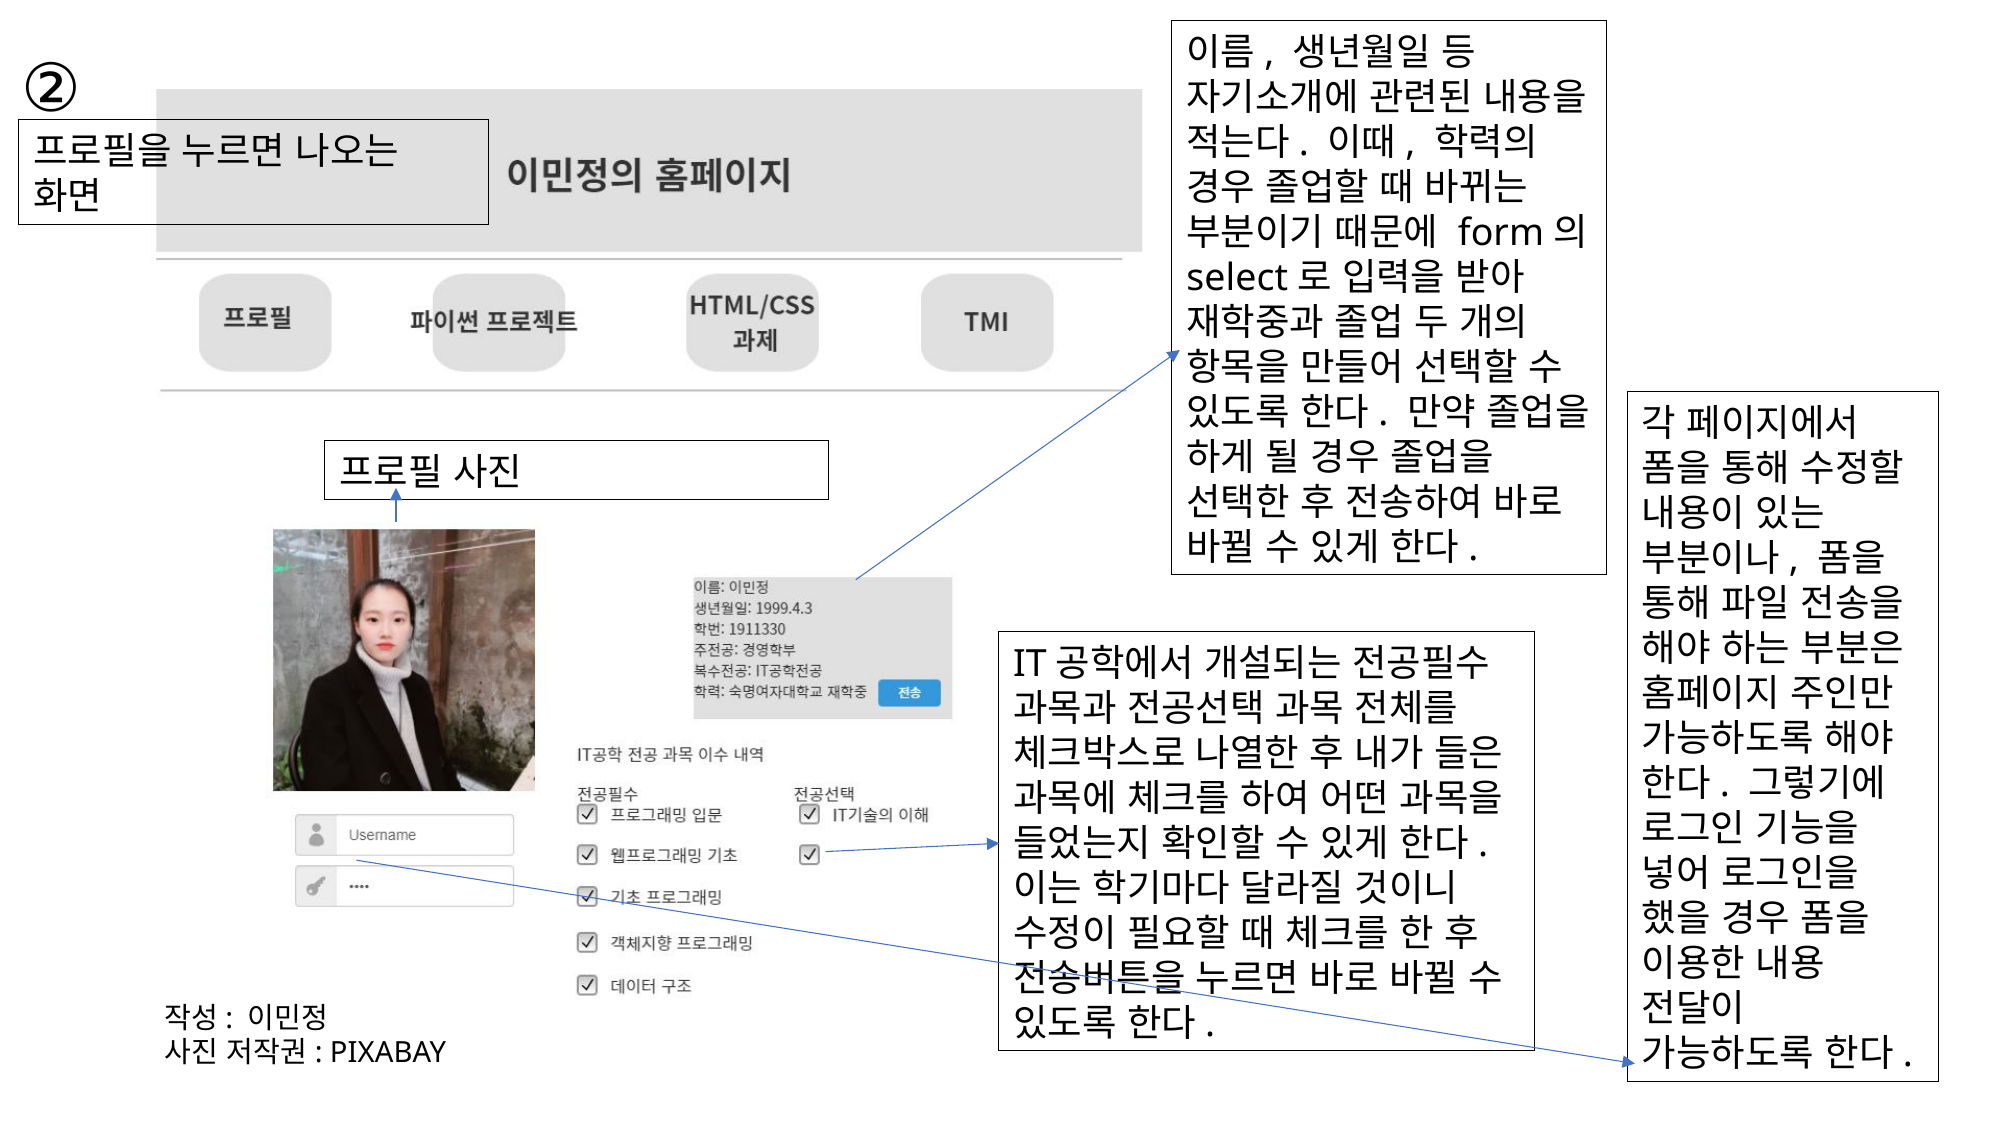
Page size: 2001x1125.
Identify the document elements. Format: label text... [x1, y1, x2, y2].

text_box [855, 350, 1180, 580]
text_box IT공학에서 개설되는 전공필수 과목과 전공선택 과목 전체를 체크박스로 나열한 후 내가 들은 과목에 체크를 하여 어떤 과목을 들었는지 확인할 수 있게 한다. 이는 학기마다 달라질 것이니 수정이 필요할 때 체크를 한 후 전송버튼을 누르면 바로 바뀔 수 있도록 한다. [1160, 631, 1535, 860]
text_box 프로필을 누르면 나오는 화면 [18, 132, 149, 225]
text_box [825, 843, 1000, 852]
text_box ② [6, 36, 195, 132]
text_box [356, 860, 1635, 1064]
picture [149, 89, 1160, 1006]
text_box 작성: 이민정 사진 저작권: PIXABAY [149, 1006, 618, 1077]
text_box 각 페이지에서 폼을 통해 수정할 내용이 있는 부분이나, 폼을 통해 파일 전송을 해야 하는 부분은 홈페이지 주인만 가능하도록 해야 한다. 그렇기에 로그인 기능을 넣어 로그인을 했을 경우 폼을 이용한 내용 전달이 가능하도록 한다. [1627, 391, 1939, 1082]
text_box 이름, 생년월일 등 자기소개에 관련된 내용을 적는다. 이때, 학력의 경우 졸업할 때 바뀌는 부분이기 때문에 form의 select로 입력을 받아 재학중과 졸업 두 개의 항목을 만들어 선택할 수 있도록 한다. 만약 졸업을 하게 될 경우 졸업을 선택한 후 전송하여 바로 바뀔 수 있게 한다. [1171, 20, 1607, 575]
